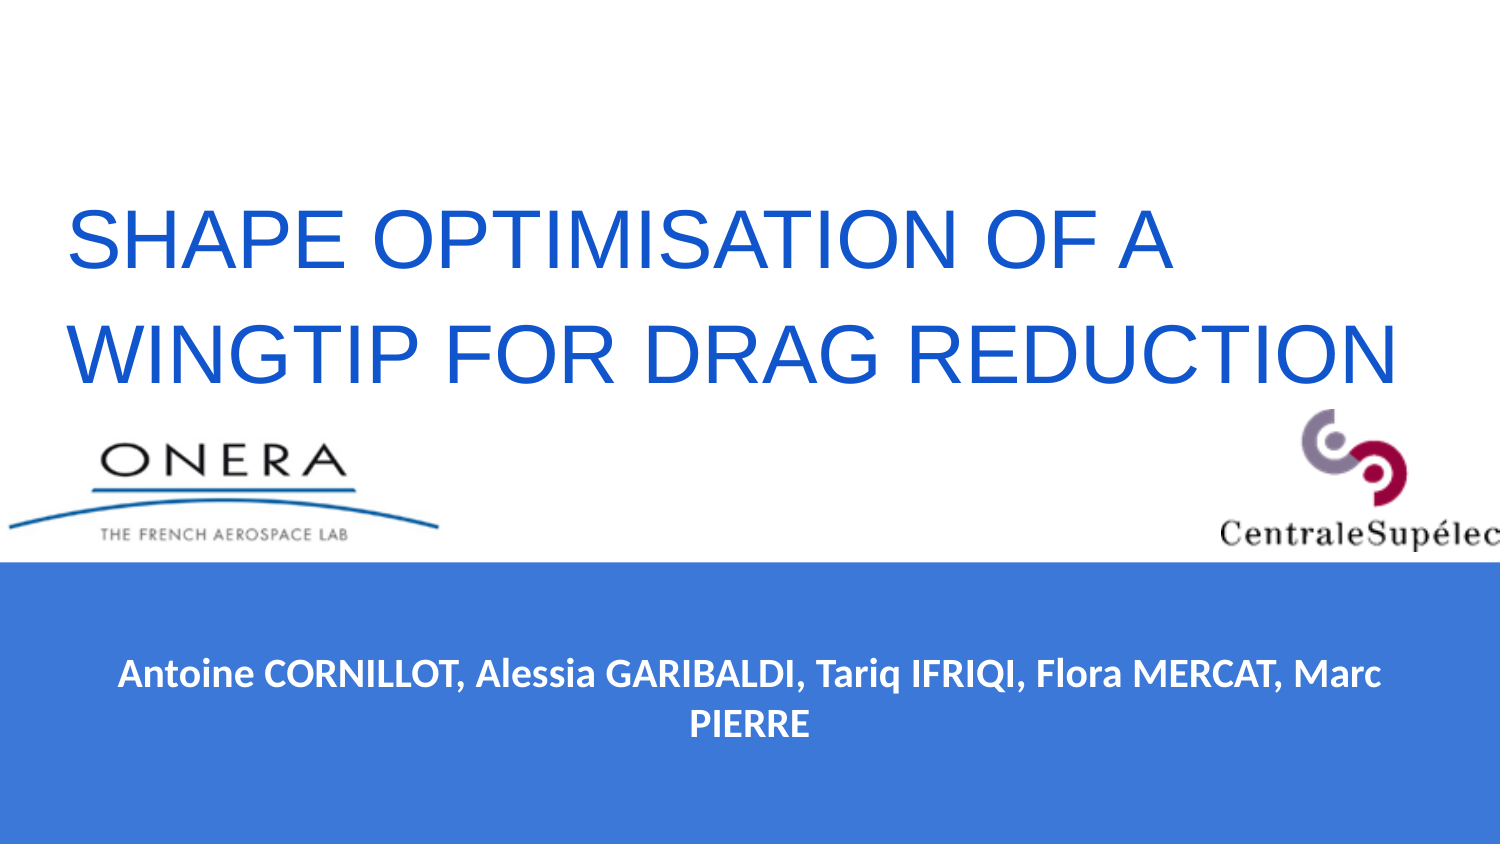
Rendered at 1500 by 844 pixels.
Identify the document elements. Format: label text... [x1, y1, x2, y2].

title SHAPE OPTIMISATION OF A WINGTIP FOR DRAG REDUCTION [51, 64, 1449, 506]
subtitle Antoine CORNILLOT, Alessia GARIBALDI, Tariq IFRIQI, Flora MERCAT, Marc PIERRE [51, 638, 1449, 755]
picture [1220, 409, 1500, 552]
picture [0, 435, 446, 552]
